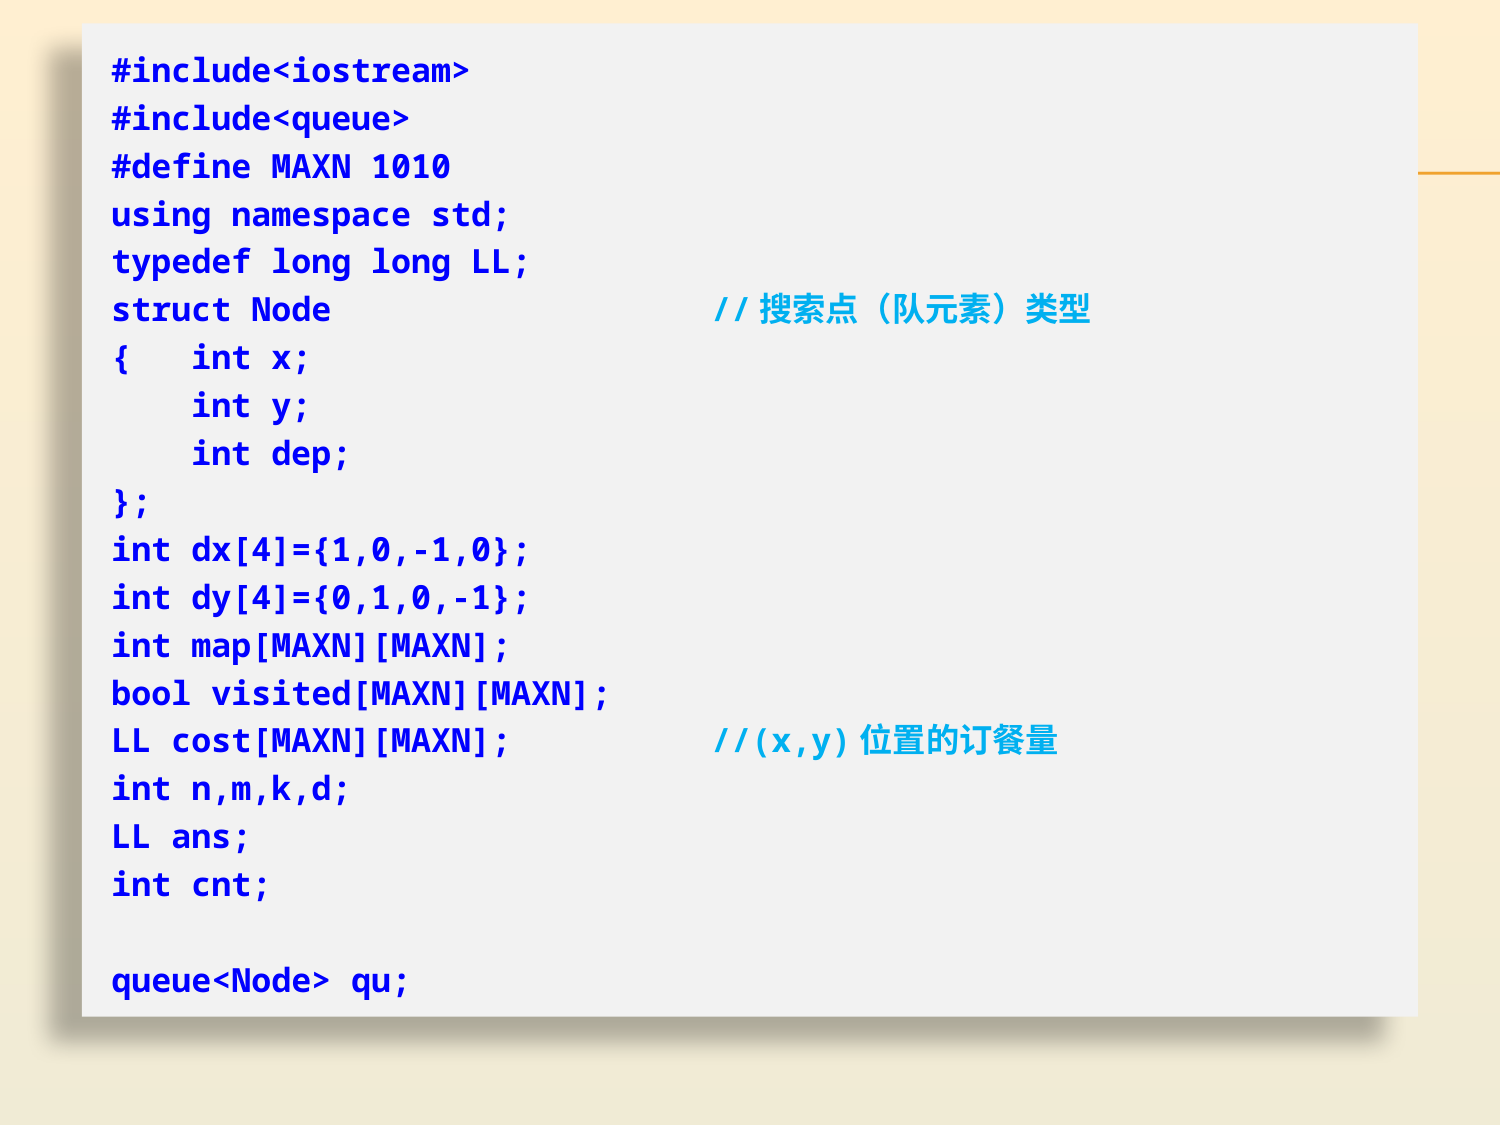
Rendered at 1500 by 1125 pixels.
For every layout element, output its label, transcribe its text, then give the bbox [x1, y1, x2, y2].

text_box #include<iostream> #include<queue> #define MAXN 1010 using namespace std; typedef long long LL; struct Node //搜索点（队元素）类型 { int x; int y; int dep; }; int dx[4]={1,0,-1,0}; int dy[4]={0,1,0,-1}; int map[MAXN][MAXN]; bool visited[MAXN][MAXN]; LL cost[MAXN][MAXN]; //(x,y)位置的订餐量 int n,m,k,d; LL ans; int cnt; queue<Node> qu; [81, 23, 1419, 1017]
